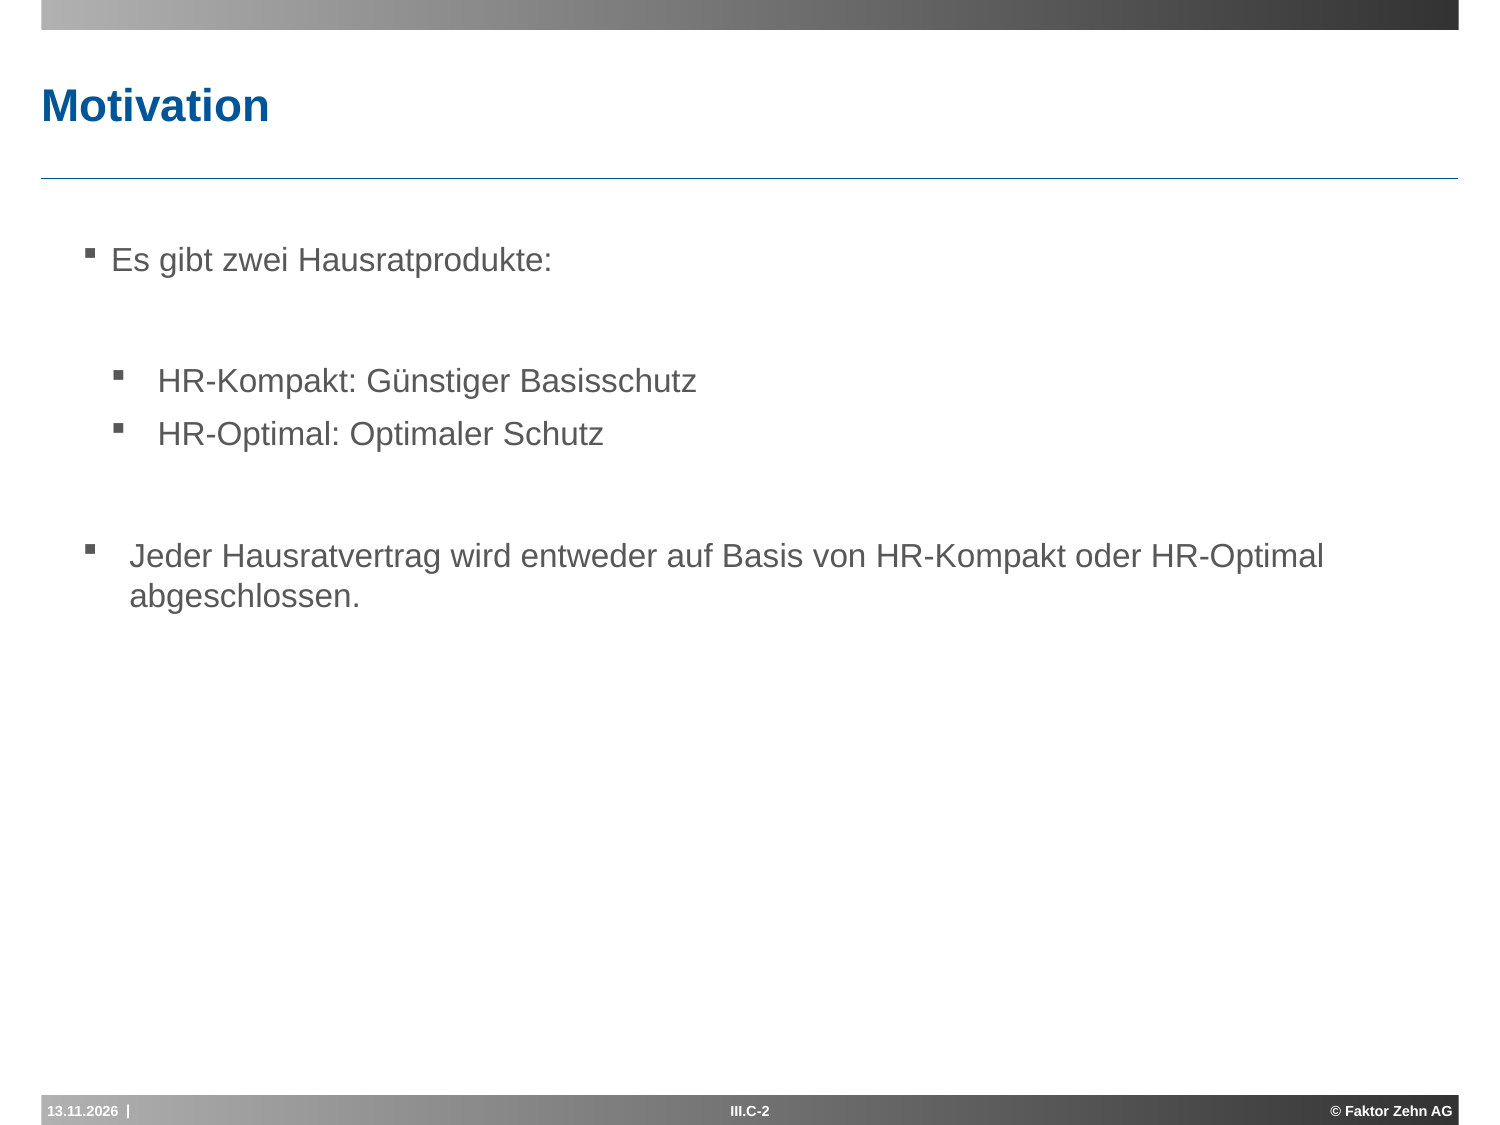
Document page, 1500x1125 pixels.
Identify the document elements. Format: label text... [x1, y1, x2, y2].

picture [142, 1095, 702, 1125]
list Es gibt zwei Hausratprodukte: HR-Kompakt: Günstiger Basisschutz HR-Optimal: Optimaler Schutz Jeder Hausratvertrag wird entweder auf Basis von HR-Kompakt oder HR-Optimal abgeschlossen. [82, 237, 1500, 1059]
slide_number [41, 1095, 142, 1125]
picture [41, 0, 1459, 29]
title Motivation [41, 29, 1459, 178]
slide_number III.C-2 [702, 1095, 798, 1125]
picture [798, 1095, 1459, 1125]
